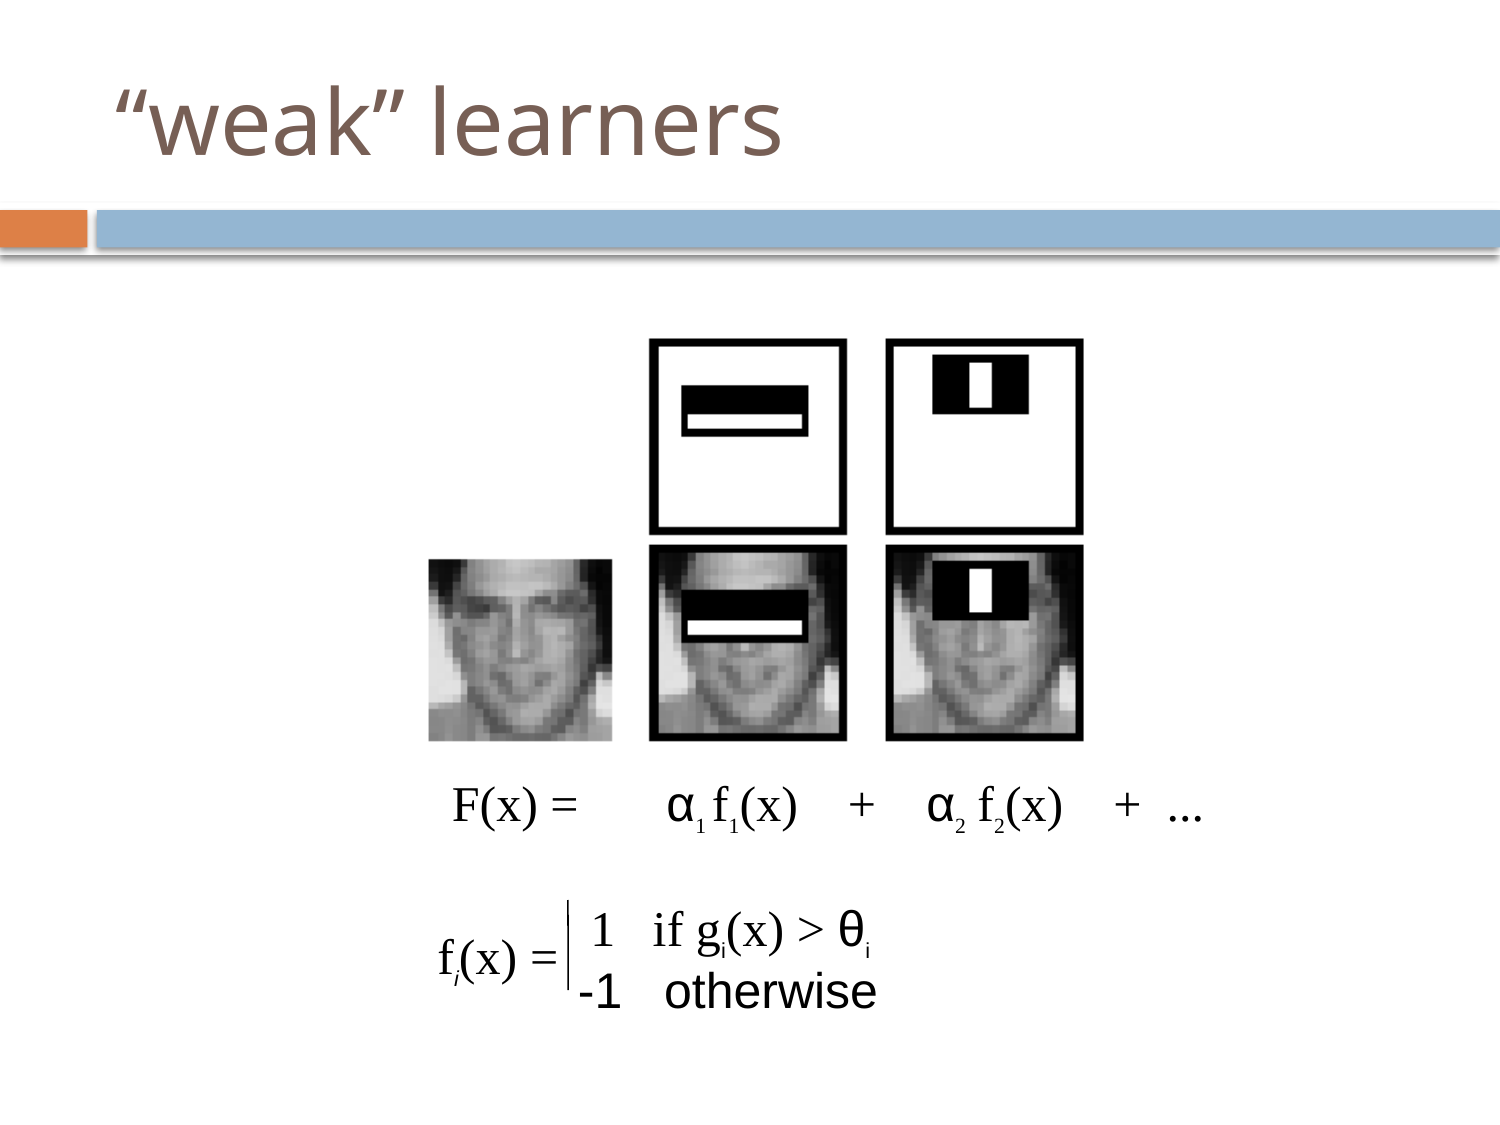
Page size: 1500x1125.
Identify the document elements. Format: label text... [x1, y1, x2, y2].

title “weak” learners [100, 37, 1438, 200]
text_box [486, 820, 499, 852]
text_box 1 if gi(x) > θi -1 otherwise [577, 896, 935, 1019]
text_box fi(x) = [437, 924, 568, 987]
picture [371, 334, 1101, 756]
text_box F(x) = α1 f1(x) + α2 f2(x) + ... [239, 771, 1375, 834]
